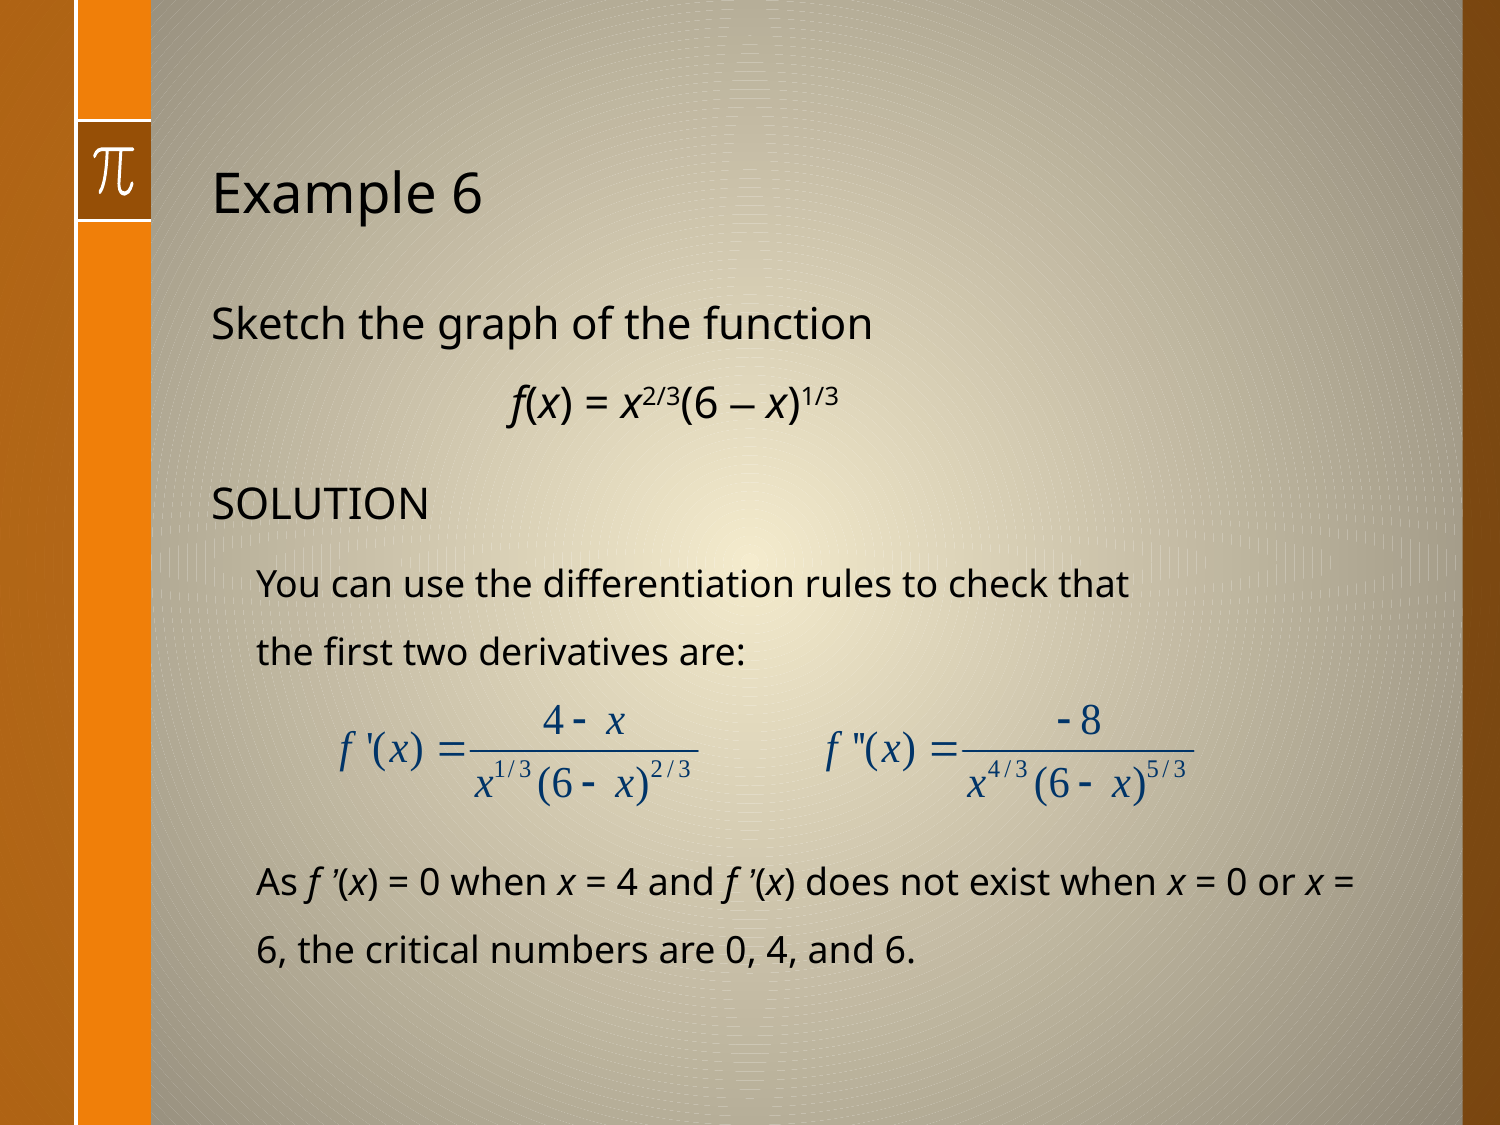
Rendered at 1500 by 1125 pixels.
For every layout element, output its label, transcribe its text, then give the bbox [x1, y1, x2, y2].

list Sketch the graph of the function f(x) = x2/3(6 – x)1/3 SOLUTION You can use the differentiation rules to check that the first two derivatives are: As f ’(x) = 0 when x = 4 and f ’(x) does not exist when x = 0 or x = 6, the critical numbers are 0, 4, and 6. [196, 262, 1400, 1013]
picture [324, 692, 1199, 814]
title Example 6 [196, 29, 1400, 233]
